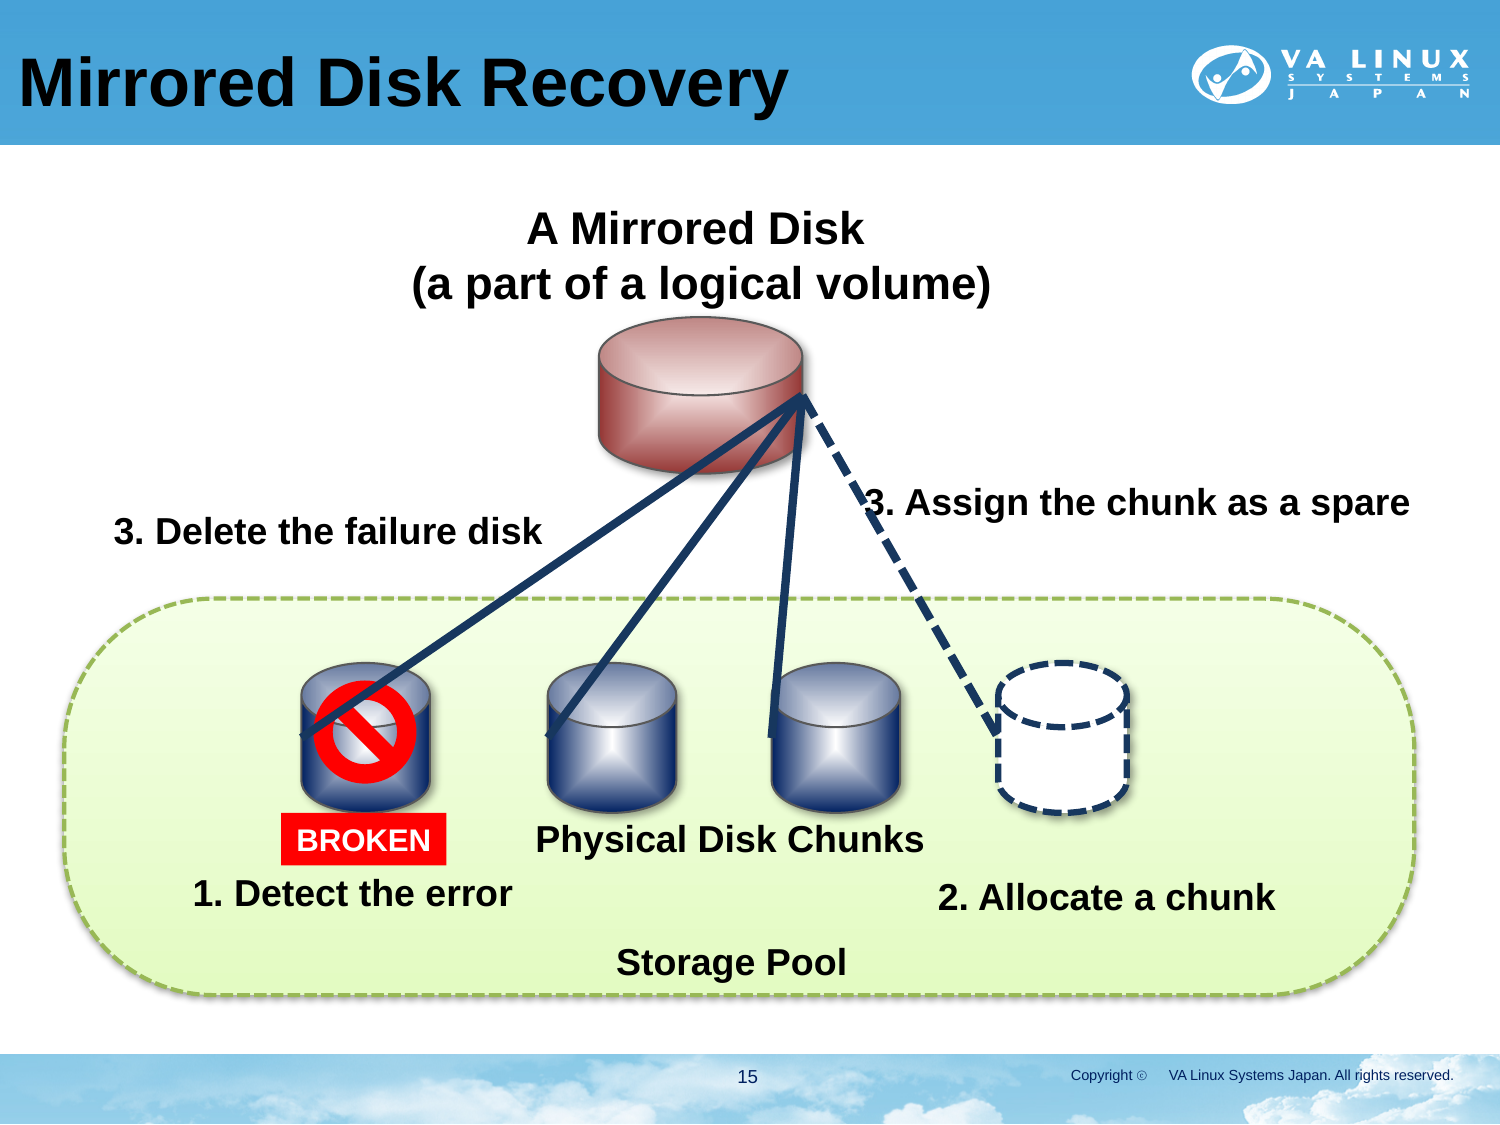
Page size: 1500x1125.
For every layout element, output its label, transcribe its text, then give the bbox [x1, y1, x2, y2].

slide_number 15 [572, 1064, 924, 1089]
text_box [63, 191, 1429, 996]
picture [0, 0, 1500, 145]
picture [0, 1054, 1500, 1124]
title Mirrored Disk Recovery [5, 31, 1163, 131]
